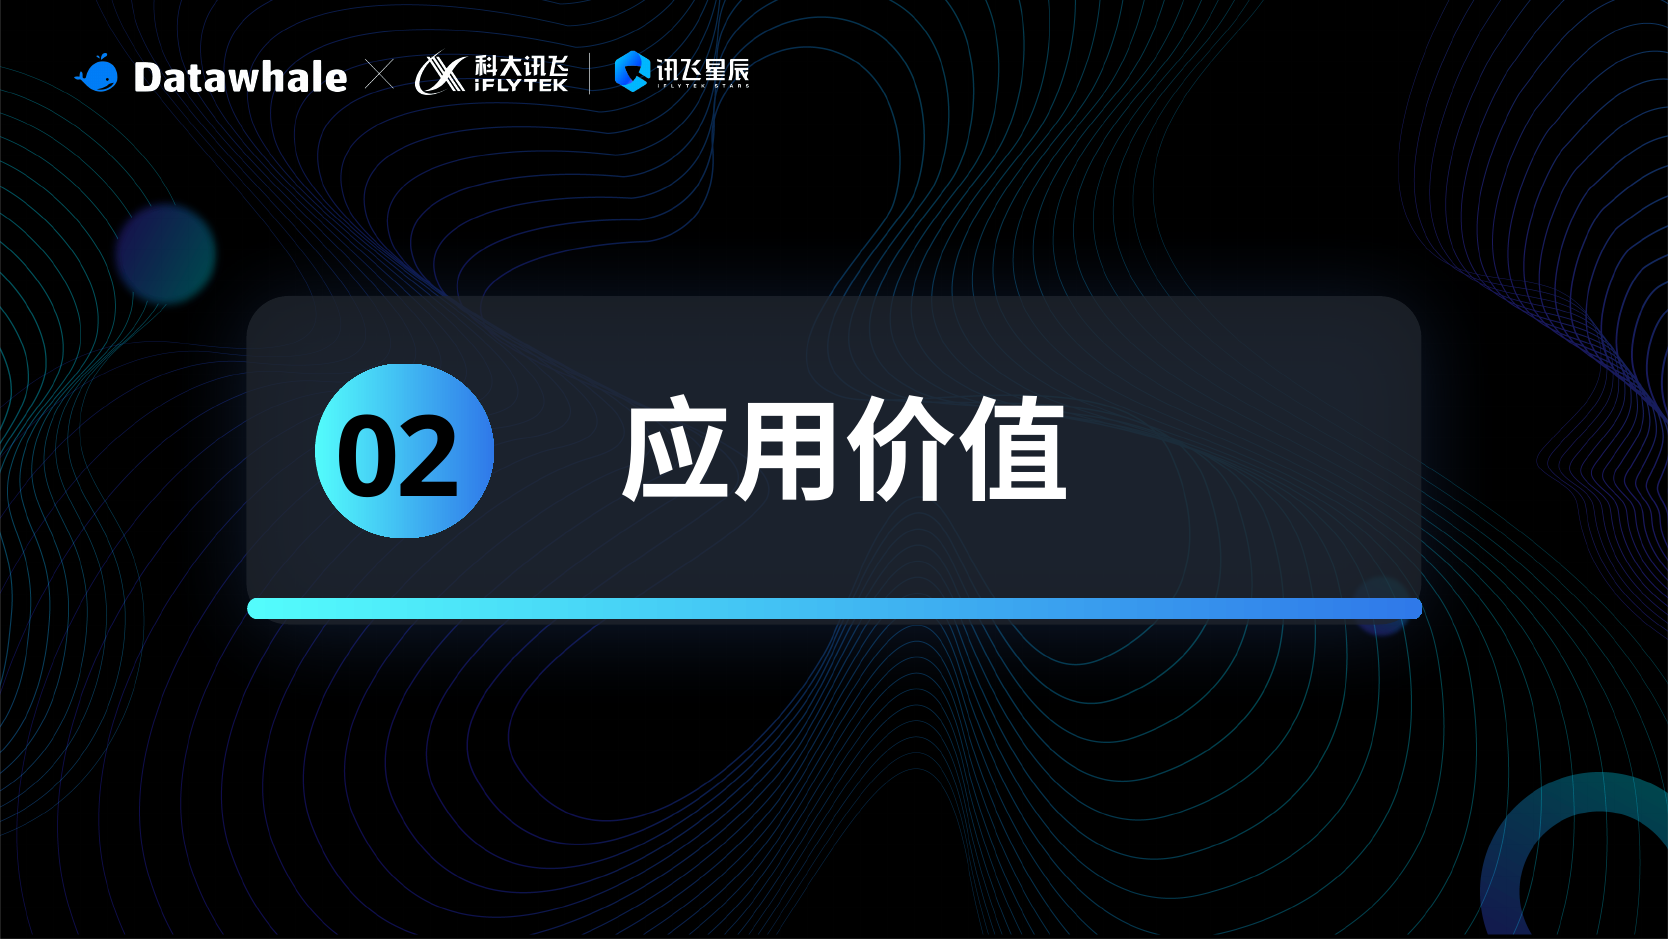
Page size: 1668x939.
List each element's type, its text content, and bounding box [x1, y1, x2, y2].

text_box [314, 363, 537, 538]
text_box [269, 621, 1399, 626]
picture [0, 0, 1668, 939]
text_box 应用价值 [552, 344, 1085, 522]
text_box [246, 596, 1424, 621]
text_box [245, 294, 1423, 600]
